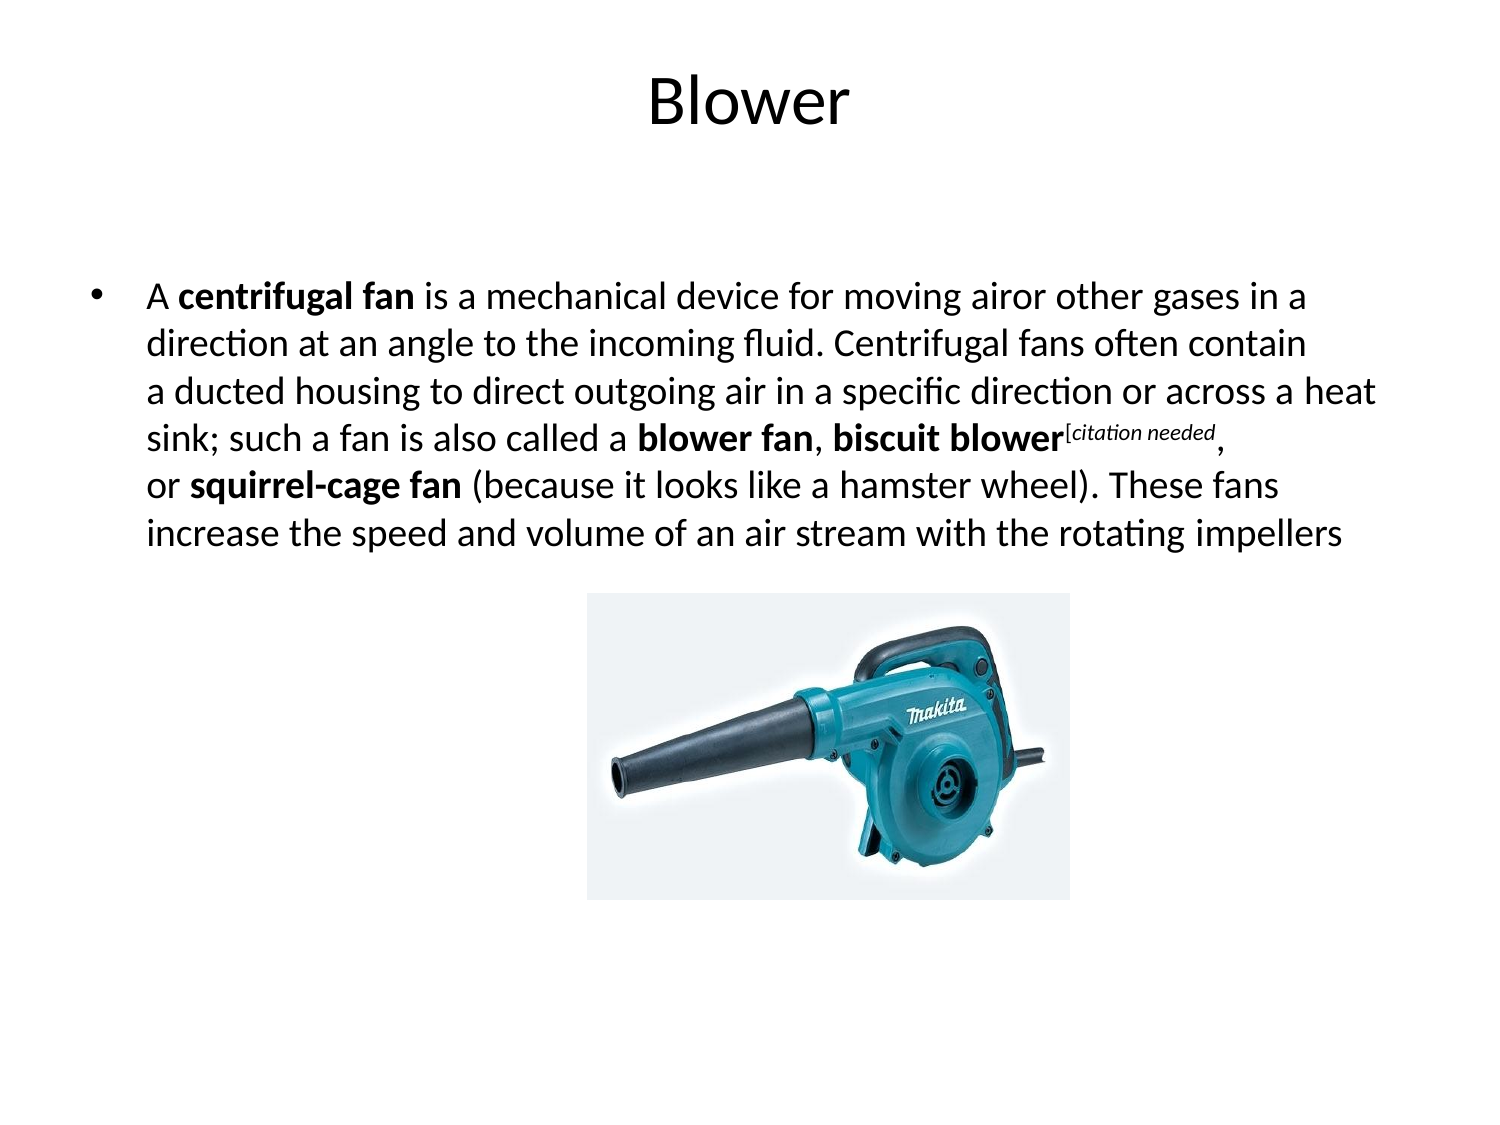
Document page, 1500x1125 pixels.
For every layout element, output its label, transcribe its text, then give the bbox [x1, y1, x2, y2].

title Blower [75, 45, 1425, 233]
picture [587, 593, 1070, 901]
list A centrifugal fan is a mechanical device for moving airor other gases in a direction at an angle to the incoming fluid. Centrifugal fans often contain a ducted housing to direct outgoing air in a specific direction or across a heat sink; such a fan is also called a blower fan, biscuit blower[citation needed, or squirrel-cage fan (because it looks like a hamster wheel). These fans increase the speed and volume of an air stream with the rotating impellers [75, 262, 1425, 1005]
